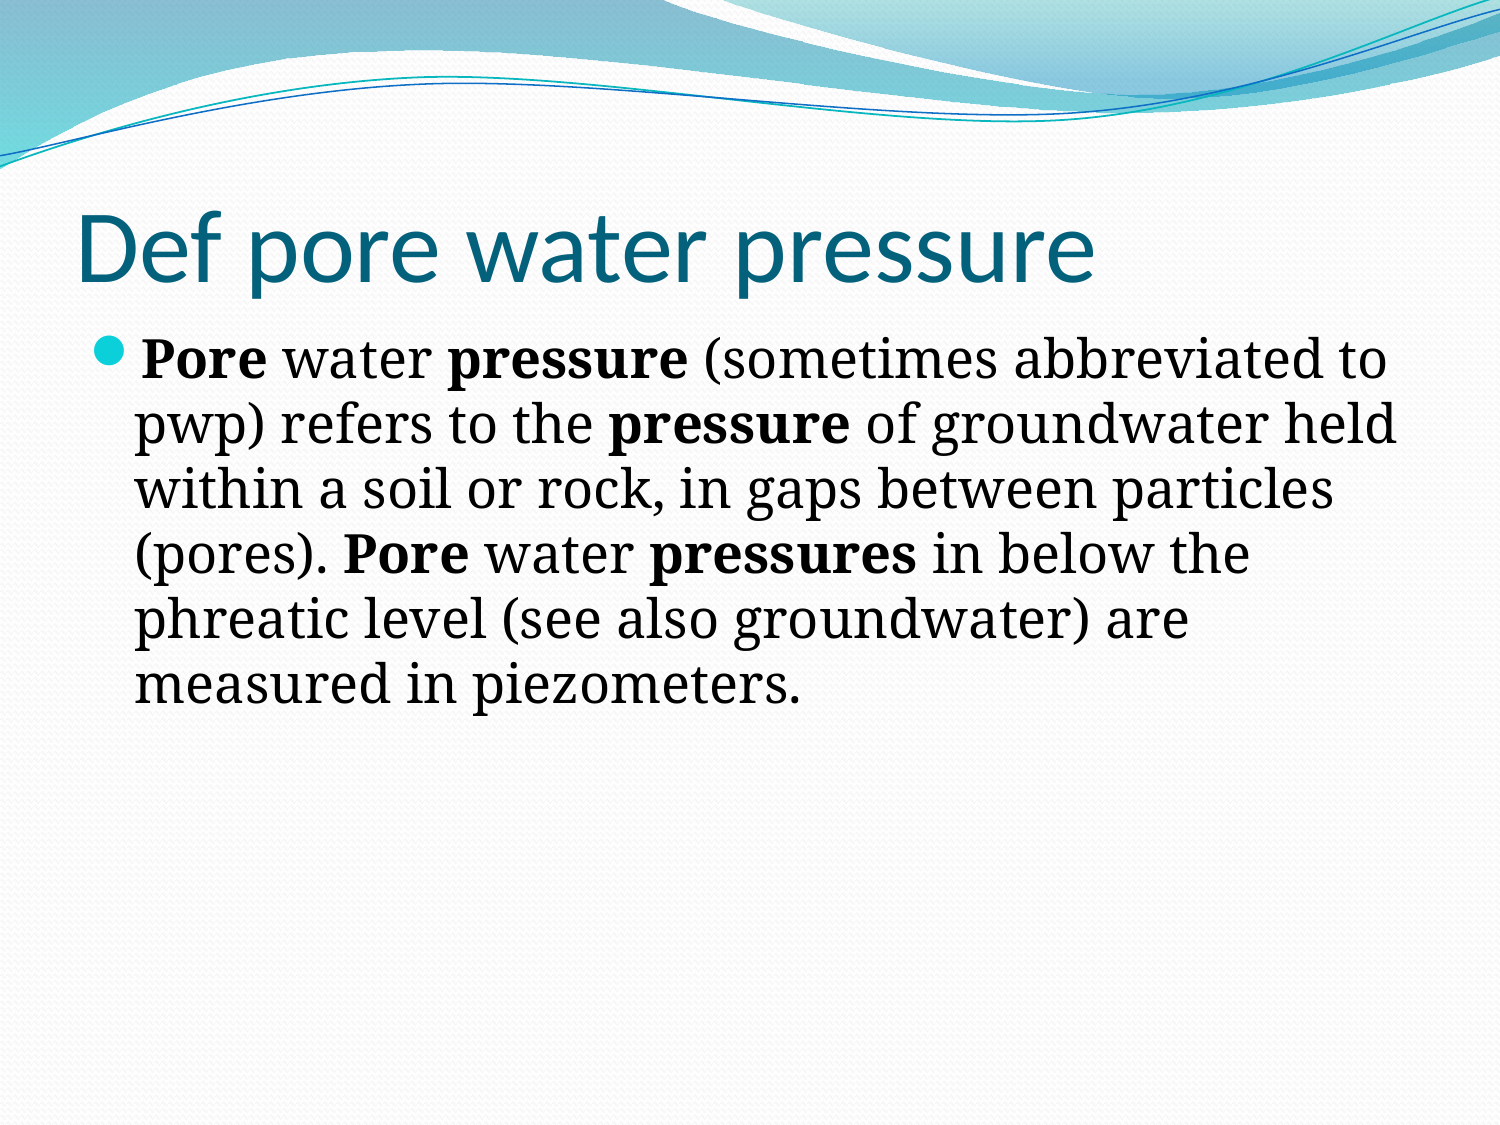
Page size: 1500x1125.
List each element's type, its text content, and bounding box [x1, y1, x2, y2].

list Pore water pressure (sometimes abbreviated to pwp) refers to the pressure of groundwater held within a soil or rock, in gaps between particles (pores). Pore water pressures in below the phreatic level (see also groundwater) are measured in piezometers. [75, 317, 1425, 1038]
title Def pore water pressure [75, 115, 1425, 303]
